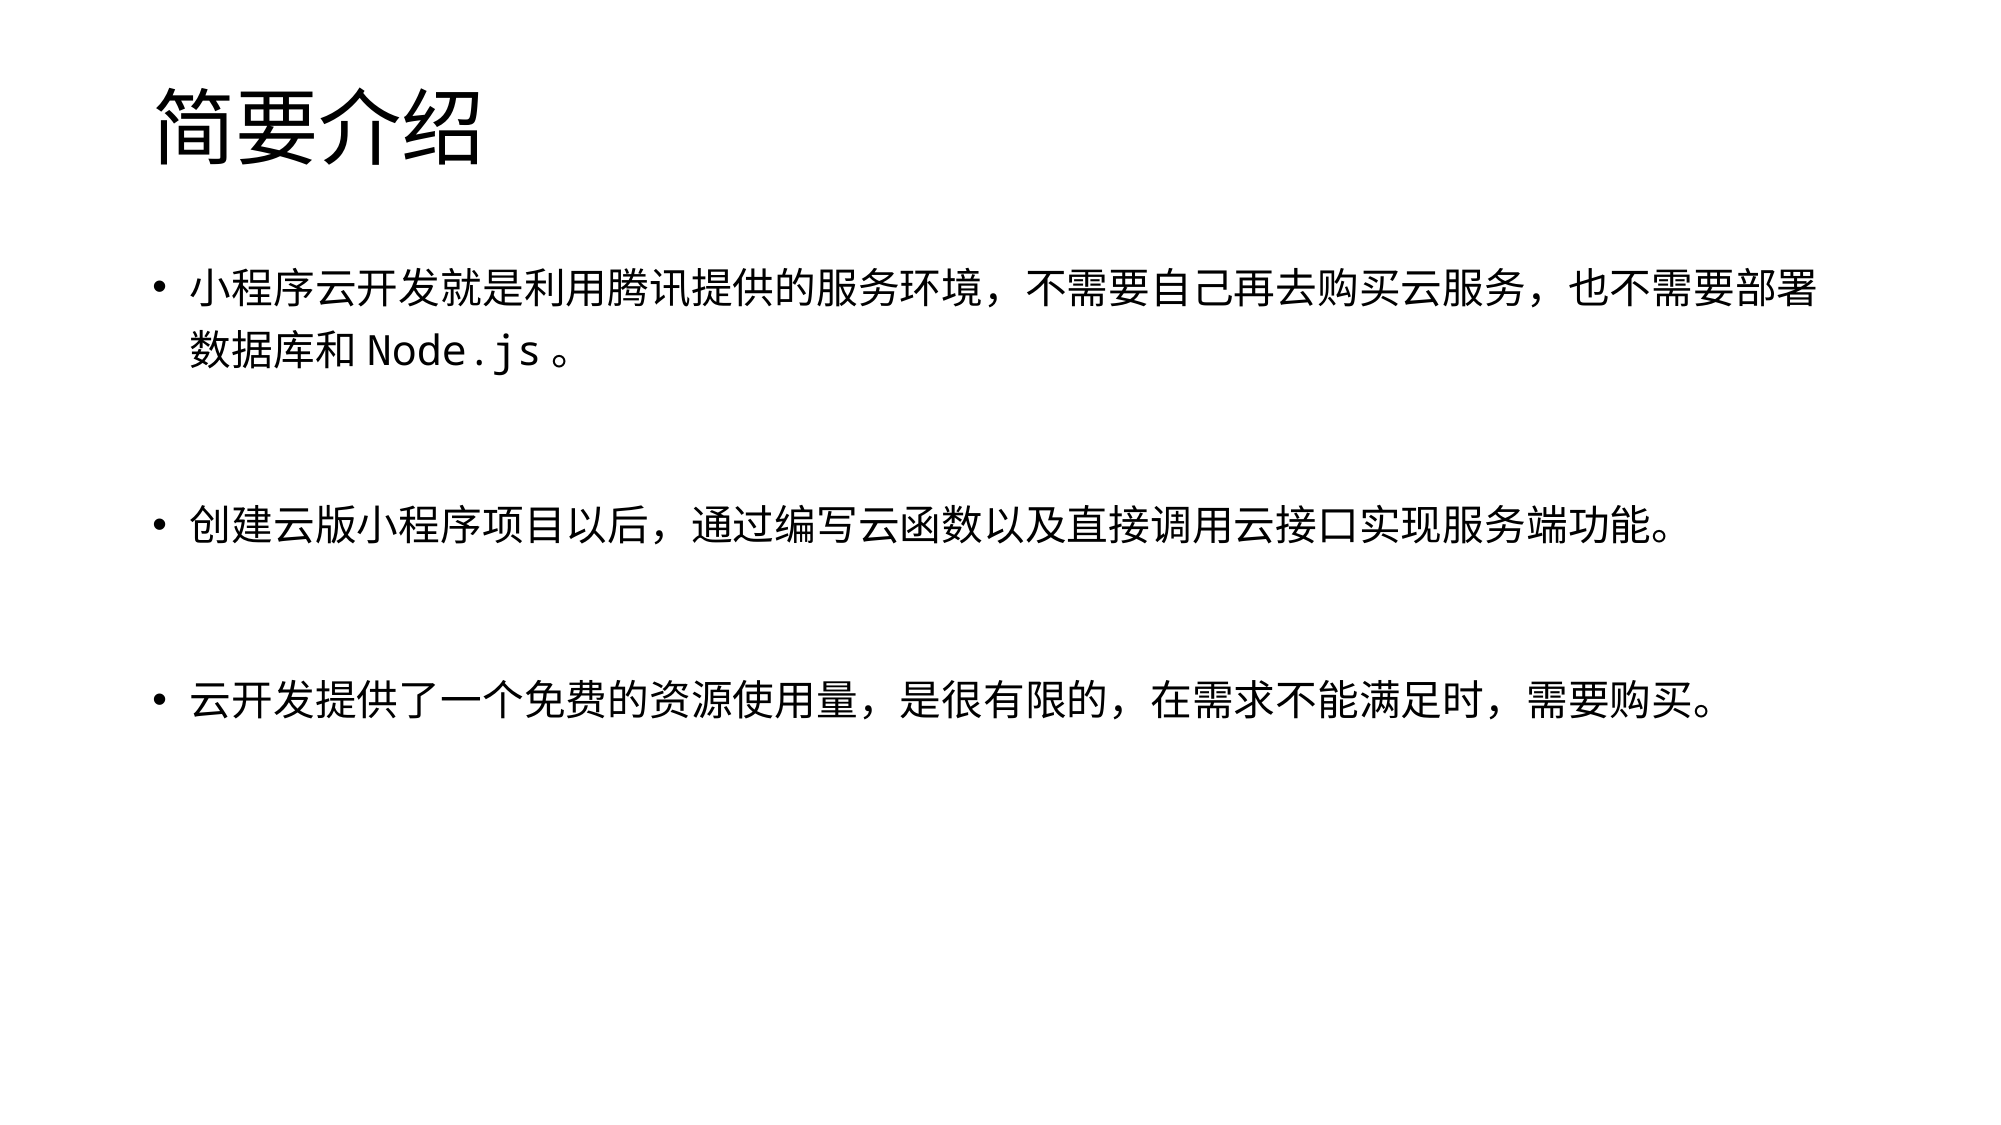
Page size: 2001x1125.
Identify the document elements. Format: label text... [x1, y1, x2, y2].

title 简要介绍 [137, 59, 1863, 204]
list 小程序云开发就是利用腾讯提供的服务环境，不需要自己再去购买云服务，也不需要部署数据库和Node.js。 创建云版小程序项目以后，通过编写云函数以及直接调用云接口实现服务端功能。 云开发提供了一个免费的资源使用量，是很有限的，在需求不能满足时，需要购买。 [137, 241, 1863, 1014]
